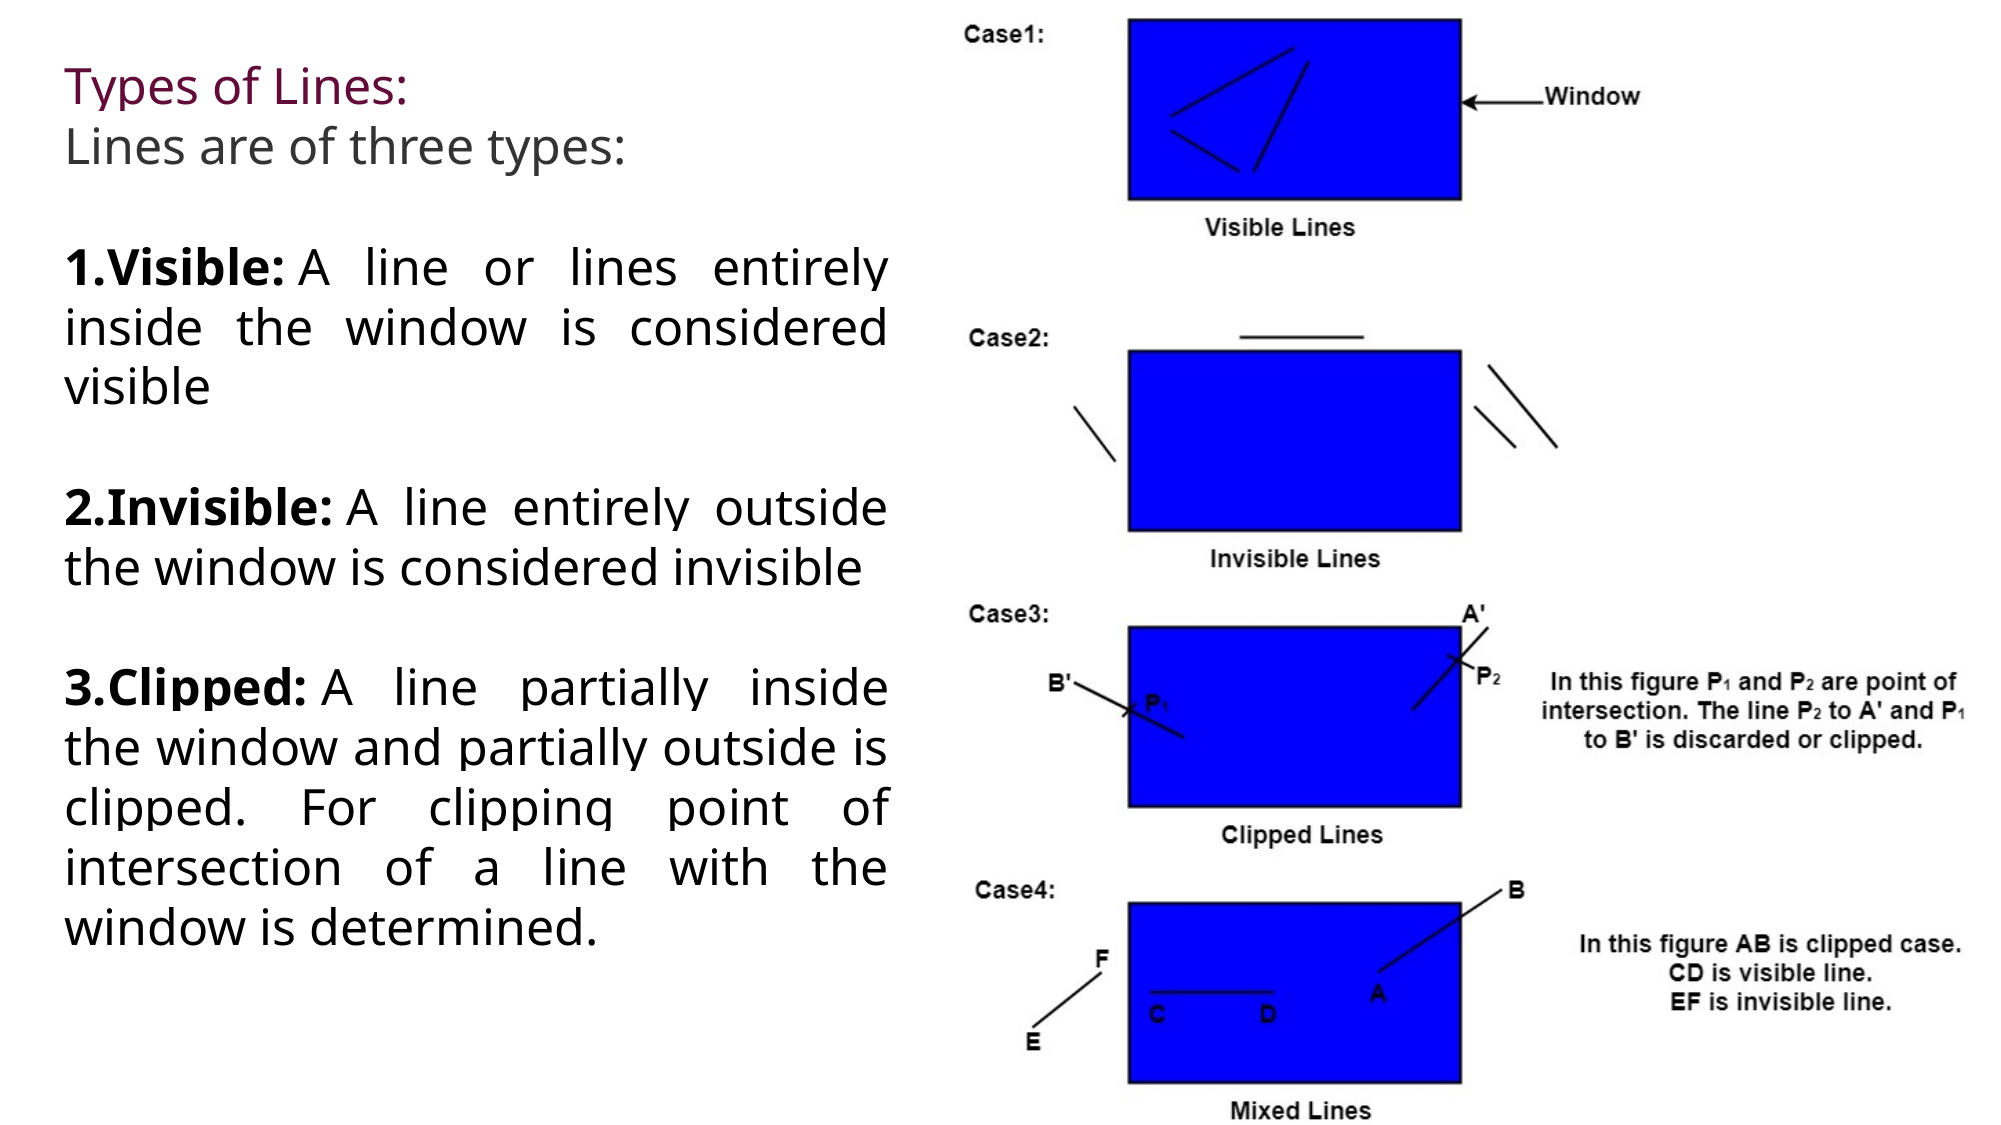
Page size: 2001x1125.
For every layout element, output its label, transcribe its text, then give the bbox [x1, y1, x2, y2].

text_box Types of Lines: Lines are of three types: Visible: A line or lines entirely inside the window is considered visible Invisible: A line entirely outside the window is considered invisible Clipped: A line partially inside the window and partially outside is clipped. For clipping point of intersection of a line with the window is determined. [49, 47, 905, 963]
picture [963, 17, 2000, 1125]
